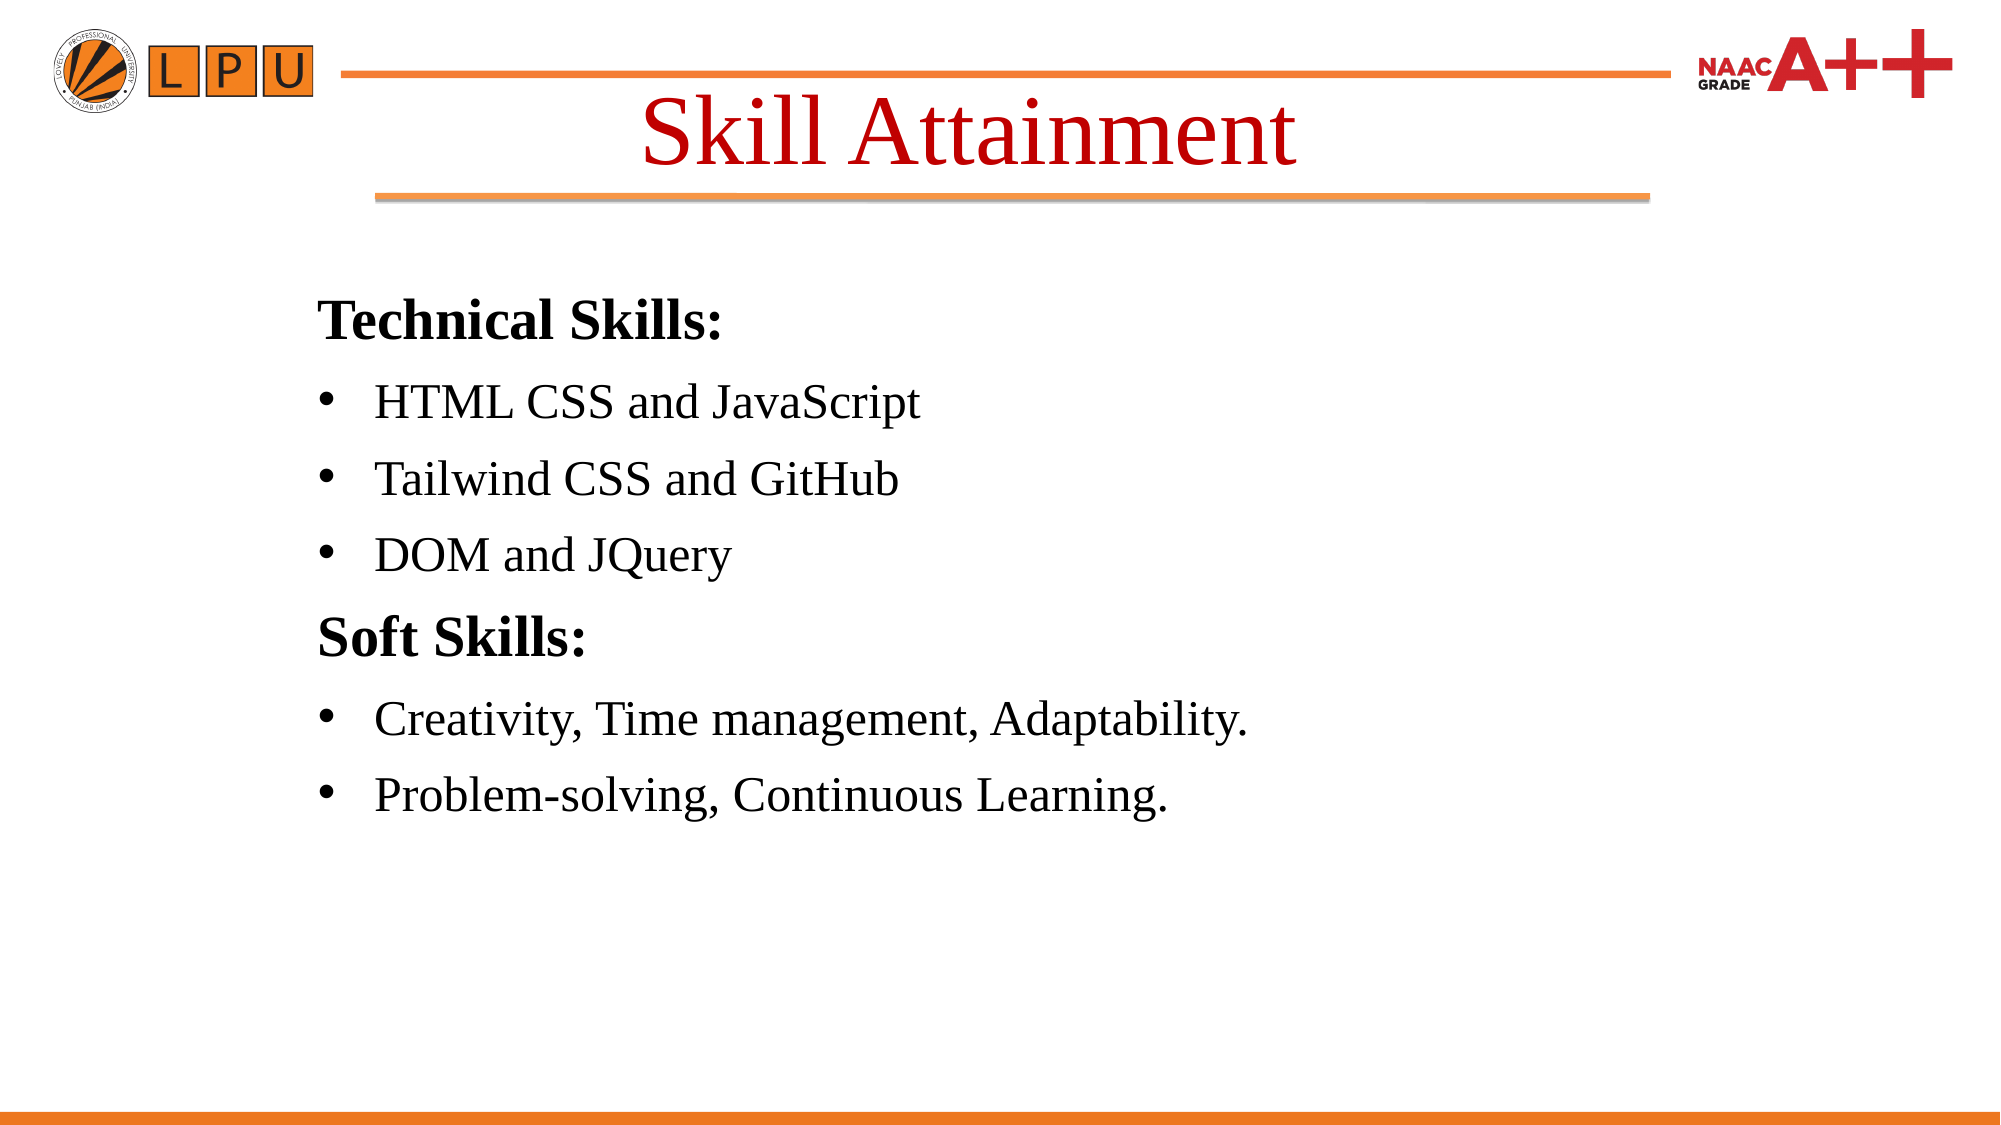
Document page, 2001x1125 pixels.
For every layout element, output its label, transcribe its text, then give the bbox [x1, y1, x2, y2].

text_box Skill Attainment [287, 37, 1675, 213]
text_box Technical Skills: HTML CSS and JavaScript Tailwind CSS and GitHub DOM and JQuery Soft Skills: Creativity, Time management, Adaptability. Problem-solving, Continuous Learning. [310, 274, 1713, 983]
